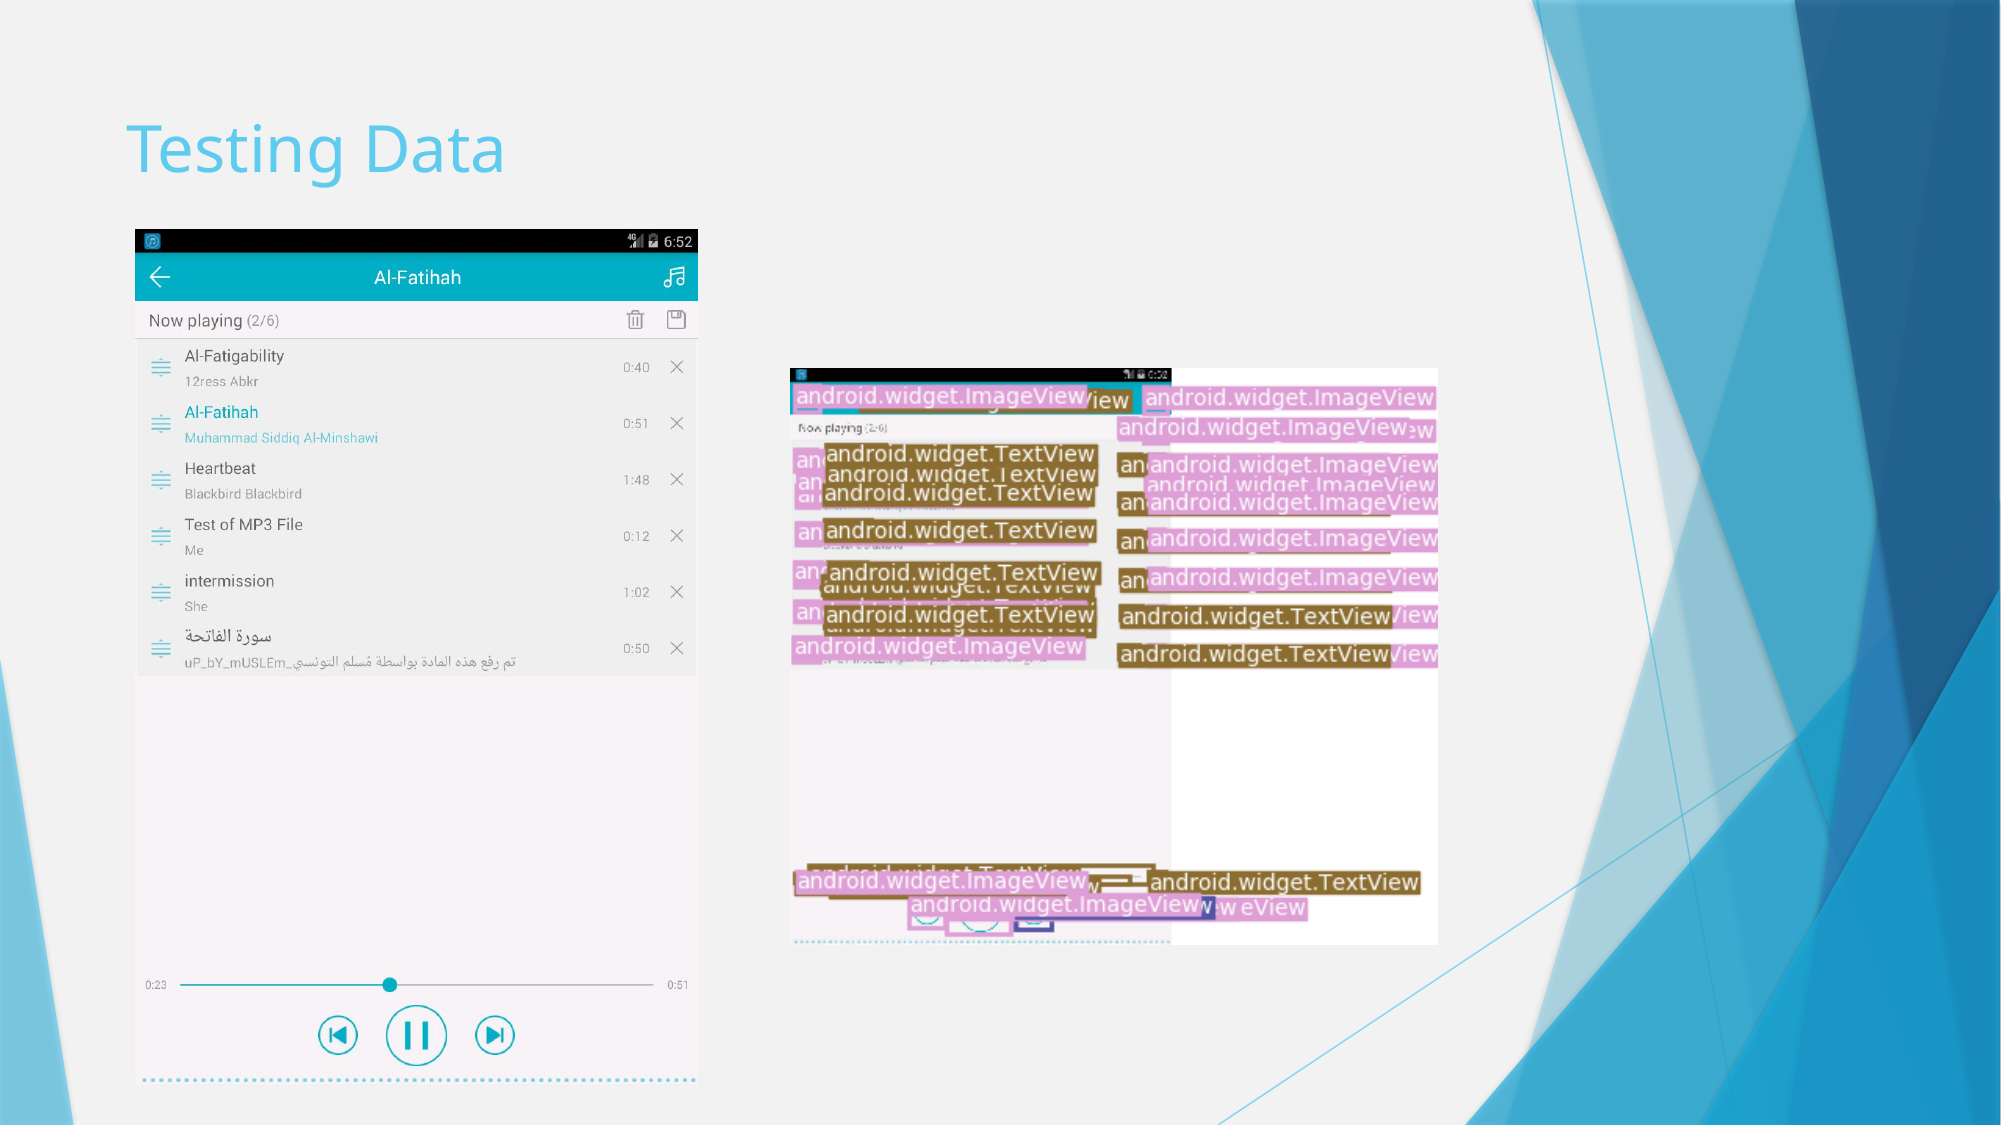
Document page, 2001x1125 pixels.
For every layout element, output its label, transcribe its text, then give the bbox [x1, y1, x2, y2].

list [789, 367, 1438, 946]
picture [135, 228, 699, 1085]
title Testing Data [111, 99, 1522, 194]
